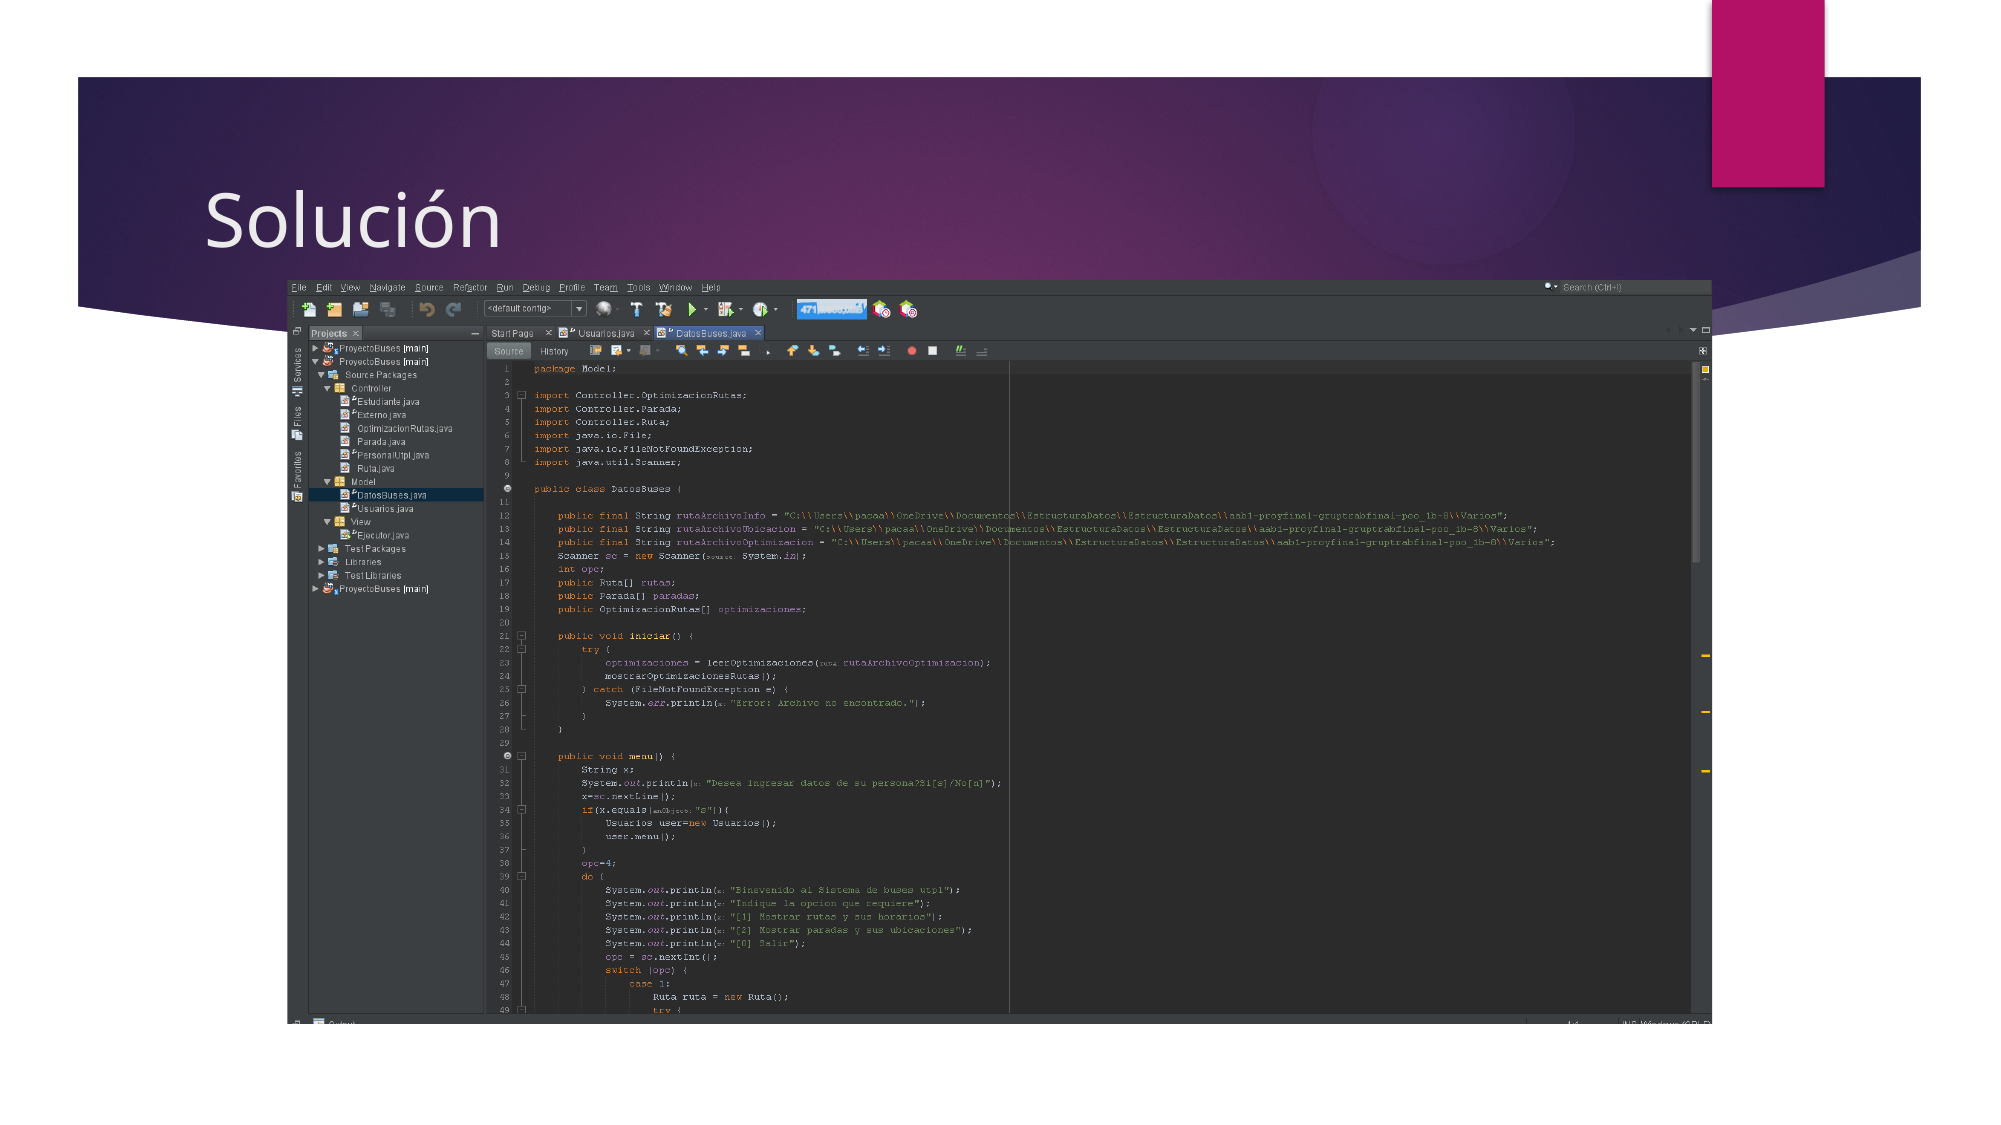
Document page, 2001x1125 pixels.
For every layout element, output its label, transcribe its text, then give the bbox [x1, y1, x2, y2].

title Solución [189, 159, 1627, 276]
picture [287, 280, 1713, 1024]
